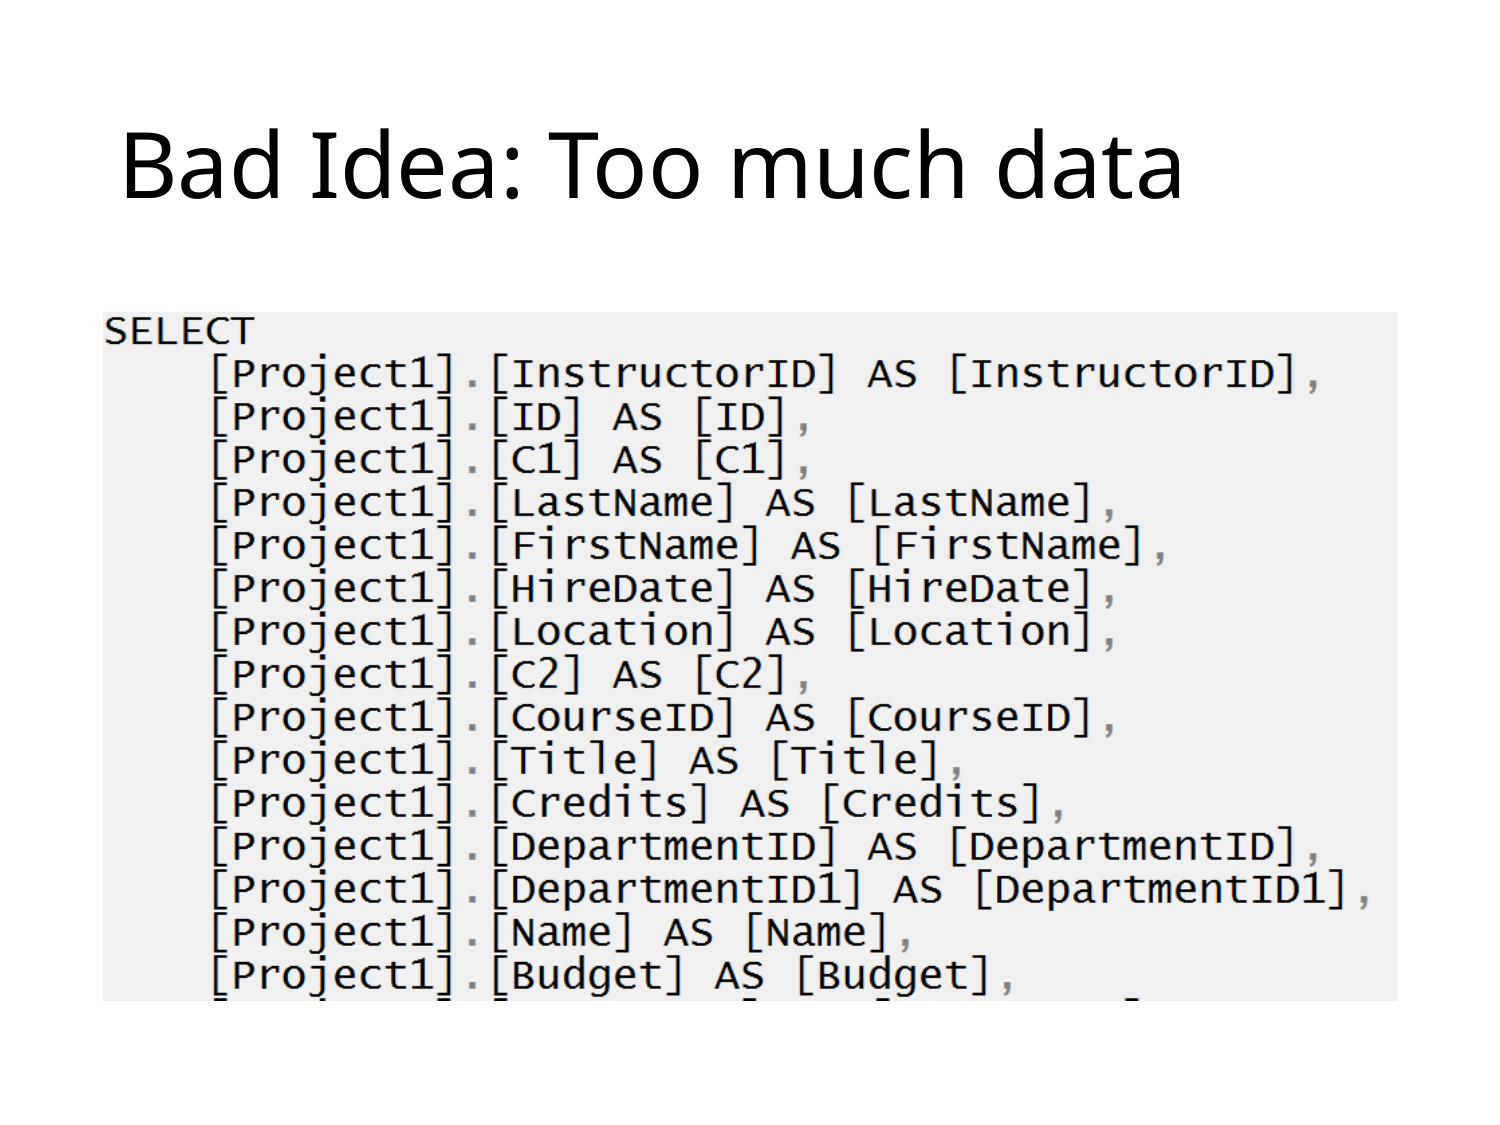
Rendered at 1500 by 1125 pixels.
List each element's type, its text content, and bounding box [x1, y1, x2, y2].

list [103, 312, 1397, 1001]
title Bad Idea: Too much data [103, 59, 1397, 278]
